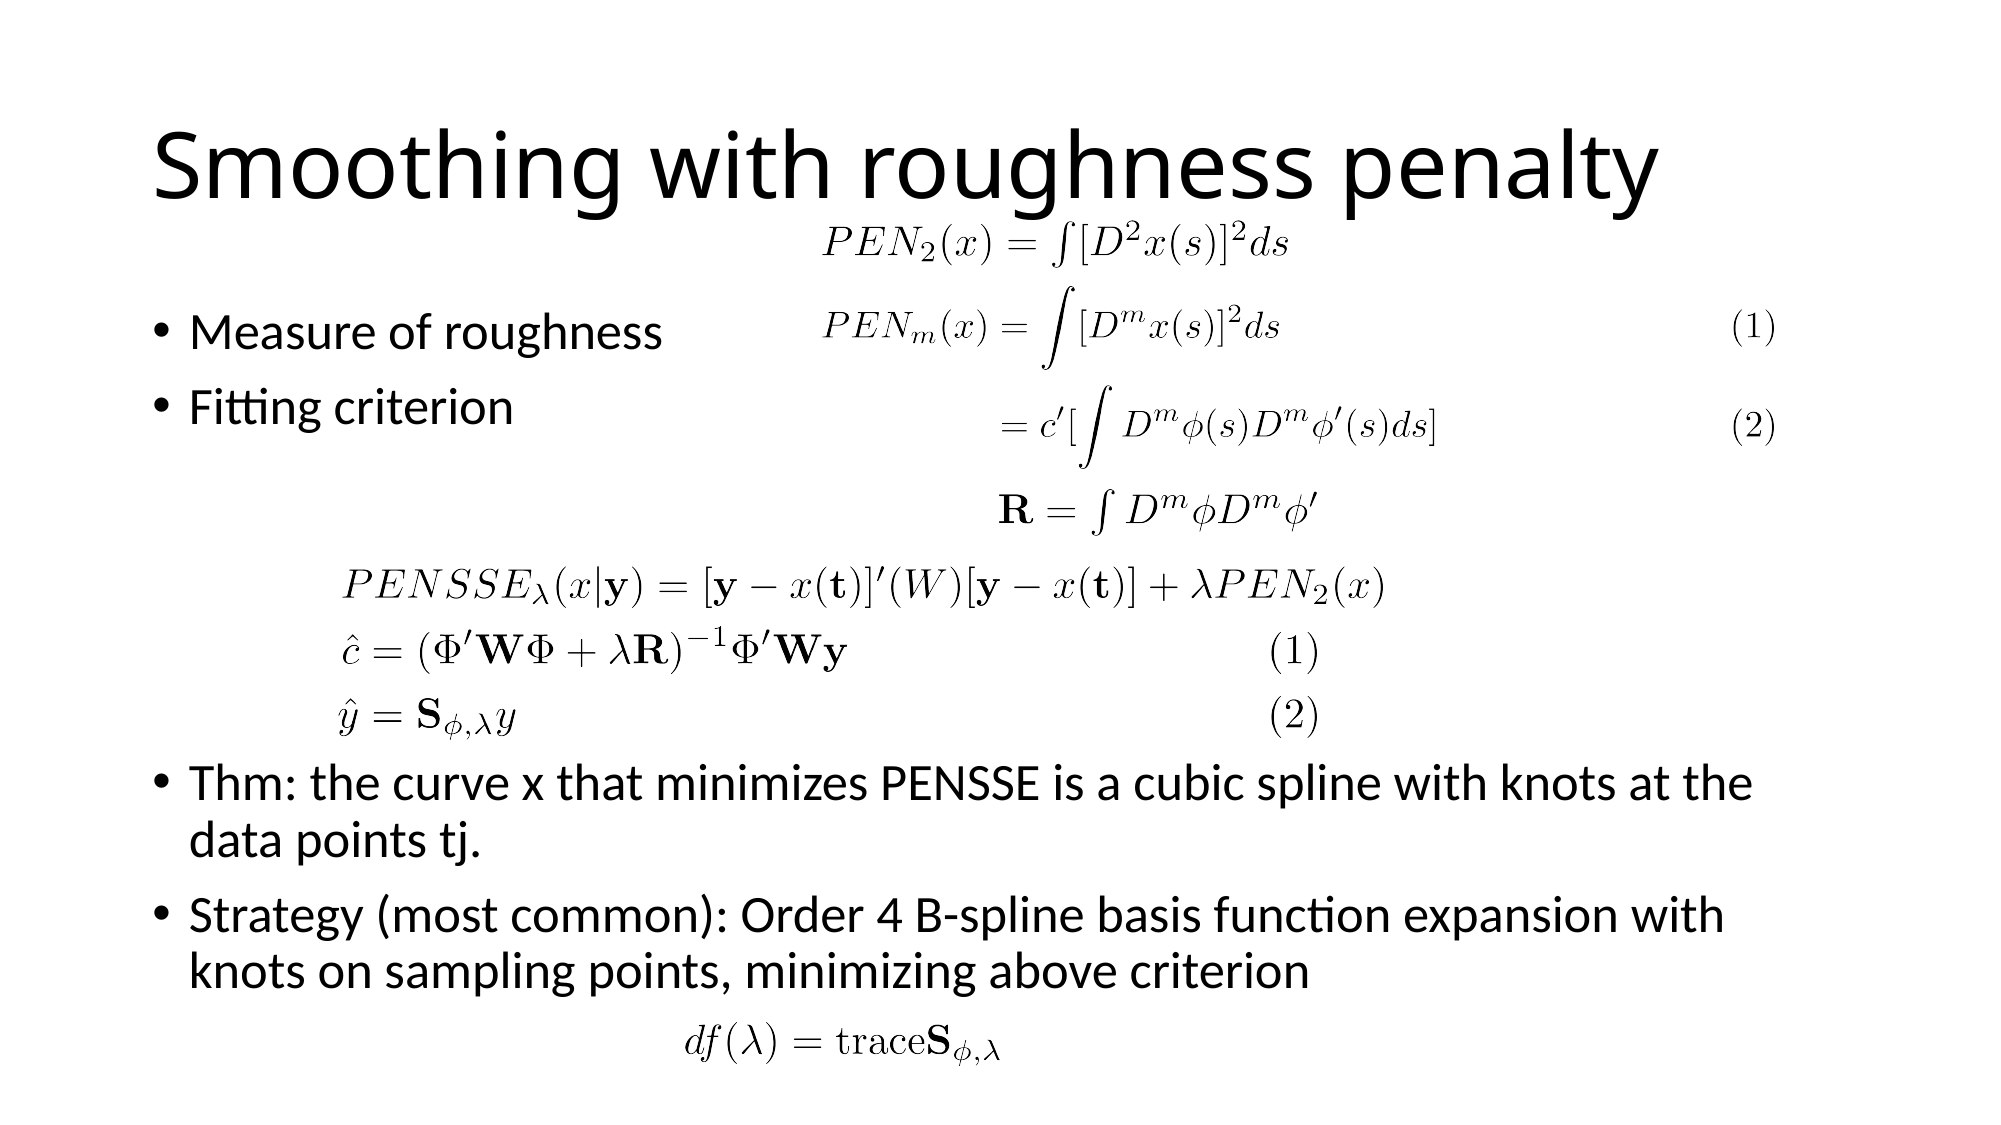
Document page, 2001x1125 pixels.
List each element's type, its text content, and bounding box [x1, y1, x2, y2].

picture [342, 566, 1383, 608]
picture [999, 489, 1317, 536]
picture [822, 220, 1288, 268]
title Smoothing with roughness penalty [137, 59, 1863, 278]
picture [822, 286, 1774, 469]
picture [685, 1022, 1001, 1066]
list Measure of roughness Fitting criterion Thm: the curve x that minimizes PENSSE is a cubic spline with knots at the data points tj. Strategy (most common): Order 4 B-spline basis function expansion with knots on sampling points, minimizing above criterion [137, 296, 1863, 1011]
picture [338, 626, 1317, 740]
